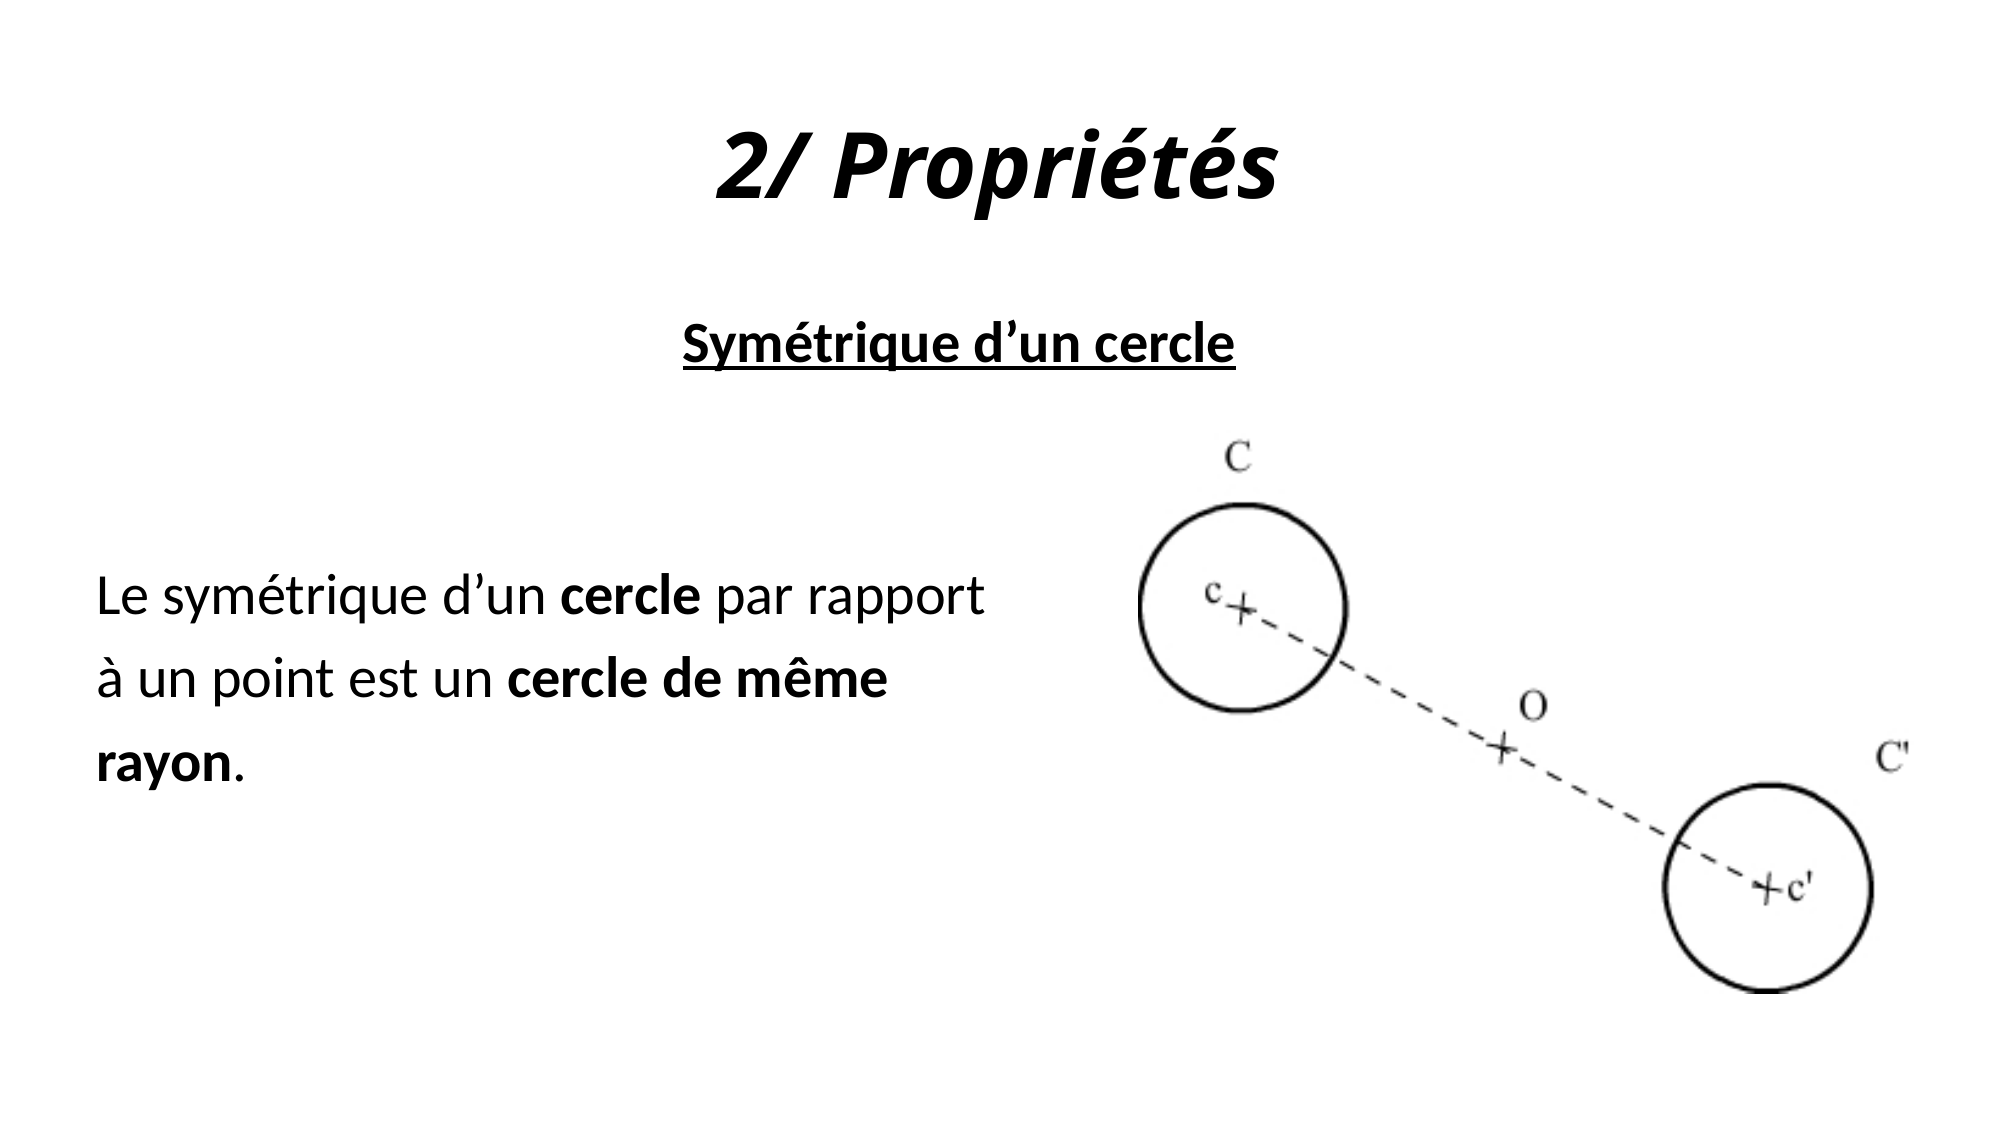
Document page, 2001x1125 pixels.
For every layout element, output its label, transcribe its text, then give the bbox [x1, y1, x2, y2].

title 2/ Propriétés [137, 59, 1863, 278]
list Symétrique d’un cercle Le symétrique d’un cercle par rapport à un point est un cercle de même rayon. [81, 304, 1838, 1028]
picture [1138, 430, 1916, 994]
